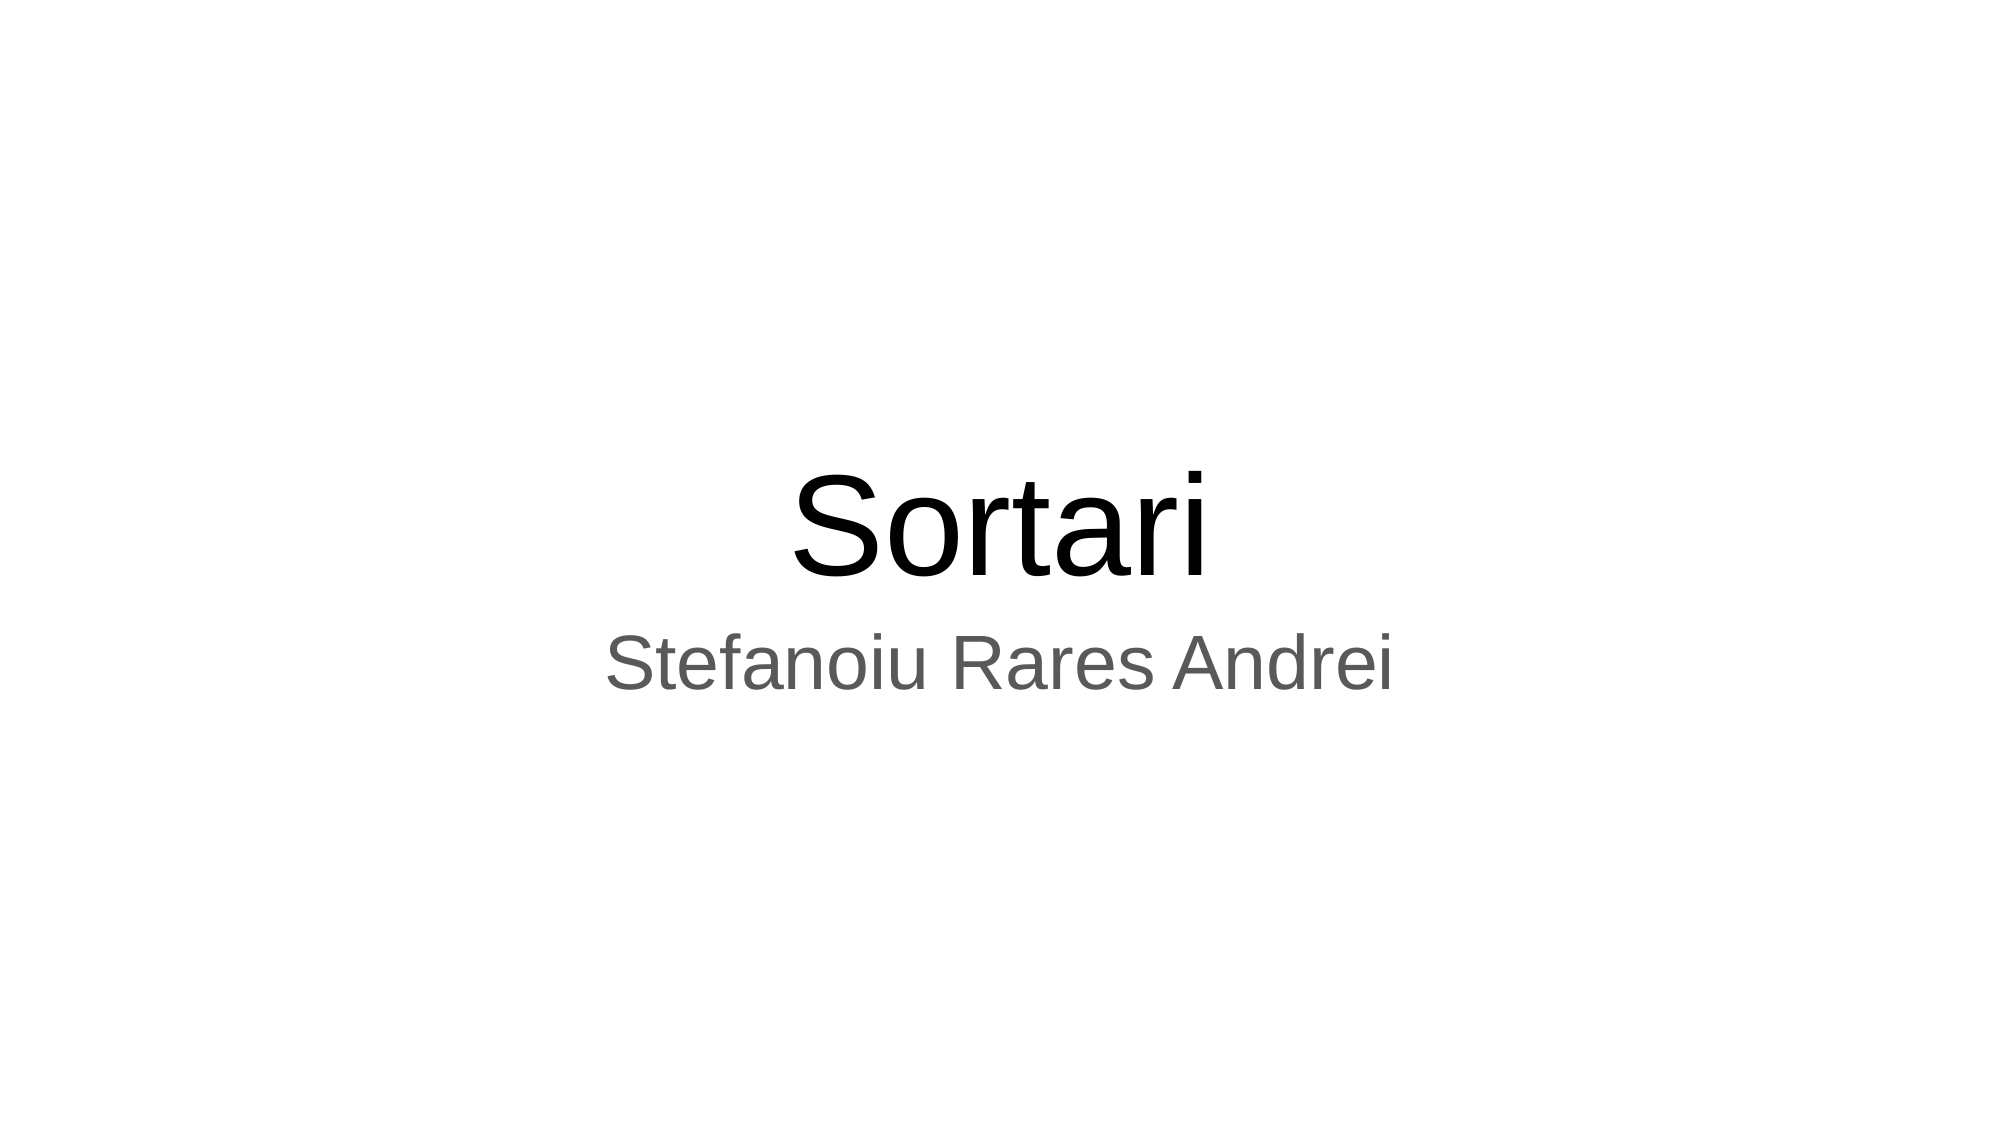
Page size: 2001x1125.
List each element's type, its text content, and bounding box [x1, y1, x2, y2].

subtitle Stefanoiu Rares Andrei [68, 619, 1932, 794]
title Sortari [68, 162, 1932, 612]
